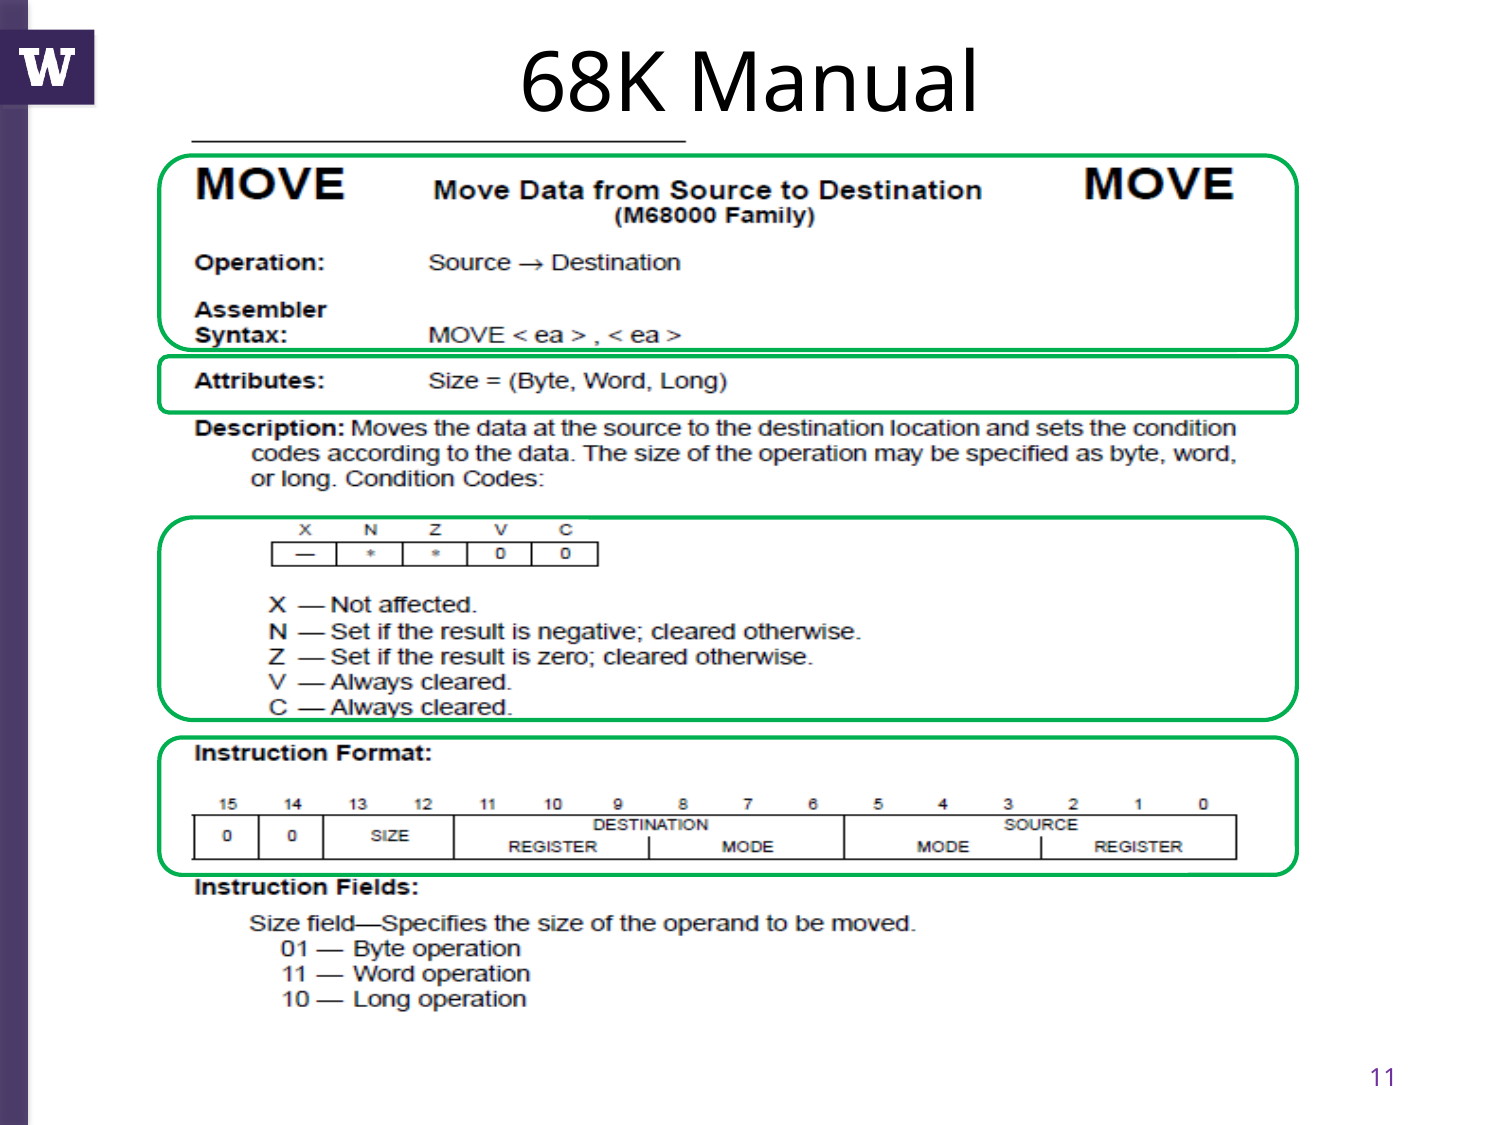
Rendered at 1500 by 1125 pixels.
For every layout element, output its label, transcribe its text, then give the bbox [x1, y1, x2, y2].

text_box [137, 138, 1338, 1088]
picture [19, 48, 26, 86]
picture [137, 138, 1340, 1089]
title 68K Manual [26, 34, 1475, 122]
